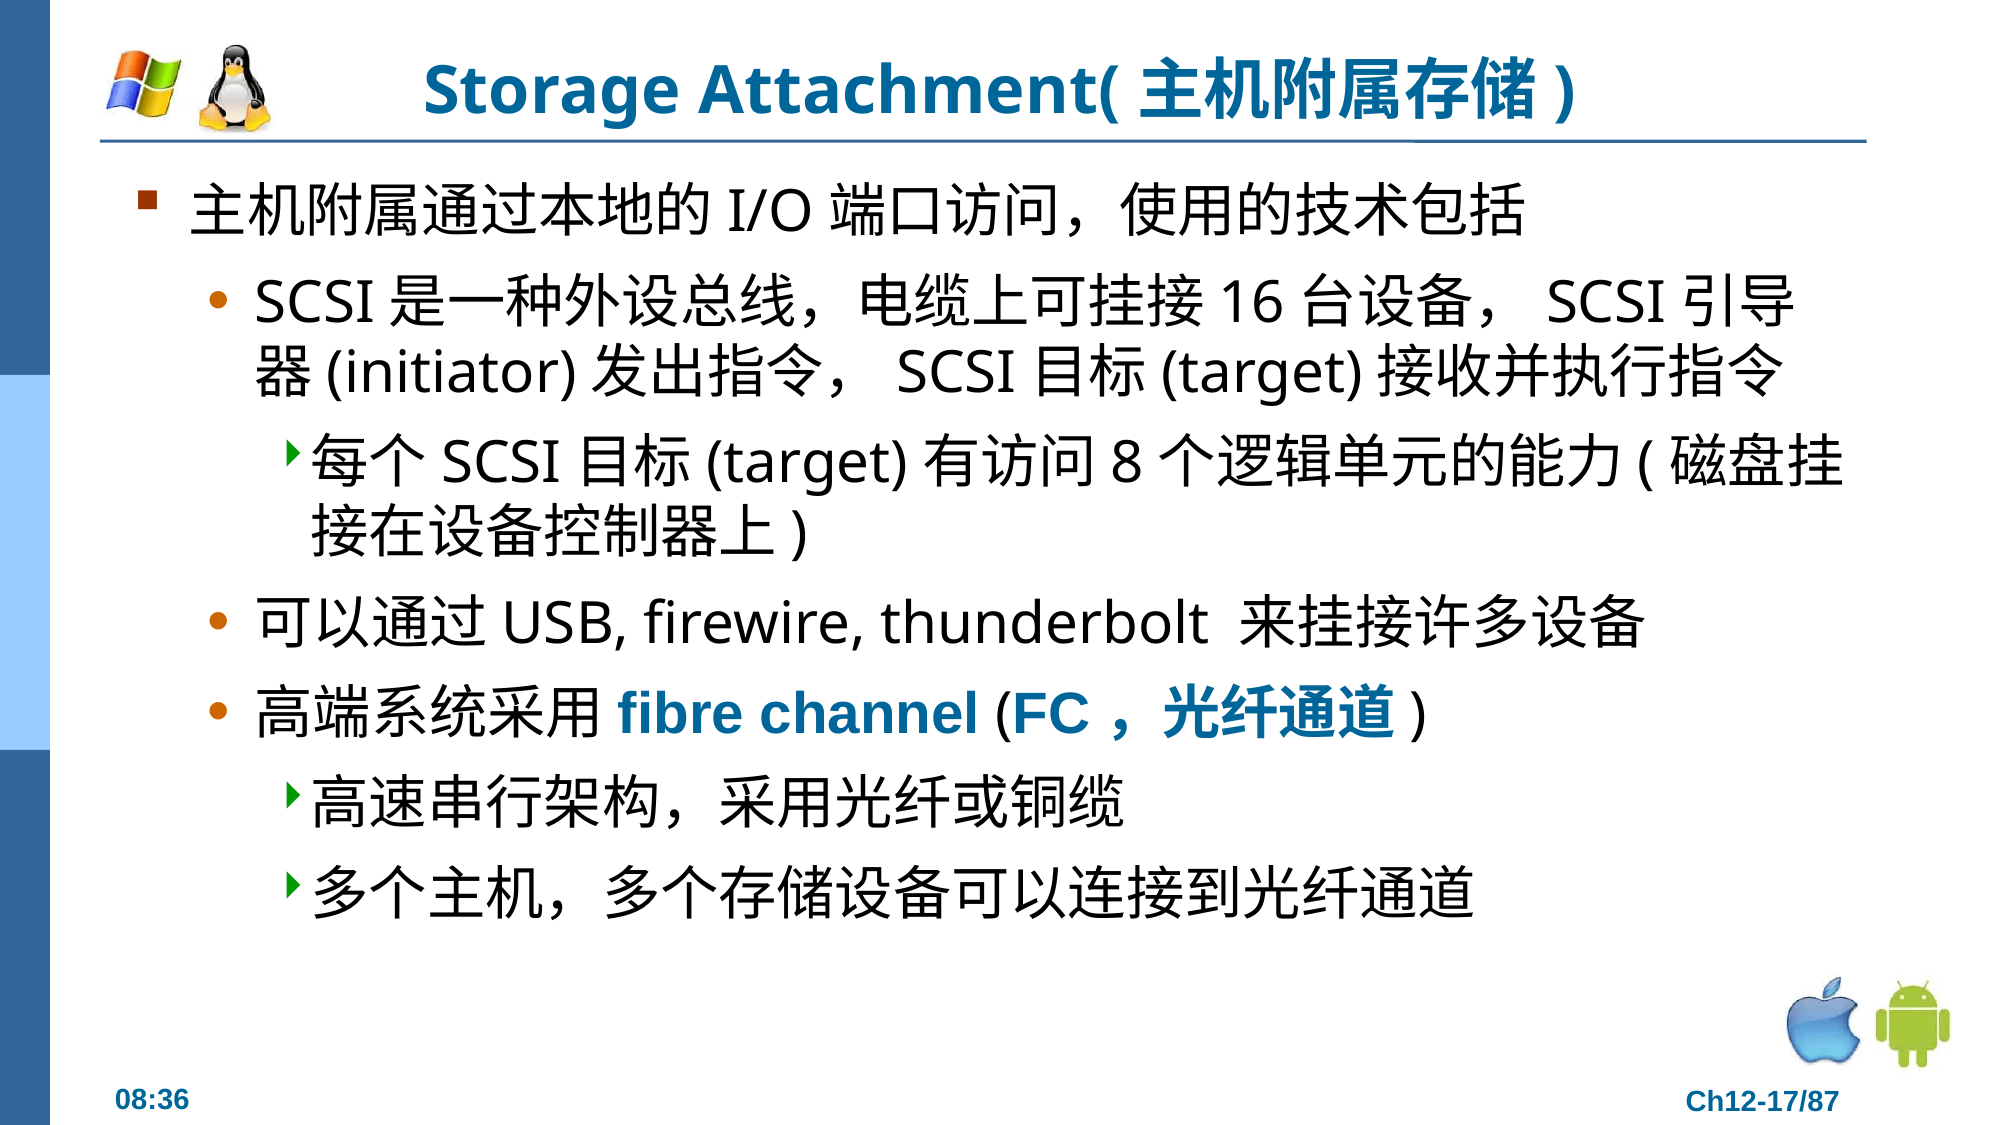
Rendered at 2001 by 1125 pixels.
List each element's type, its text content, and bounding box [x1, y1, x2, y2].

list 主机附属通过本地的I/O端口访问，使用的技术包括 SCSI是一种外设总线，电缆上可挂接16台设备，SCSI引导器(initiator)发出指令，SCSI目标(target)接收并执行指令 每个SCSI目标(target)有访问8个逻辑单元的能力(磁盘挂接在设备控制器上) 可以通过USB, firewire, thunderbolt 来挂接许多设备 高端系统采用fibre channel (FC，光纤通道) 高速串行架构，采用光纤或铜缆 多个主机，多个存储设备可以连接到光纤通道 [117, 166, 1867, 910]
title Storage Attachment(主机附属存储) [324, 40, 1675, 135]
picture [1774, 973, 1959, 1074]
picture [99, 36, 285, 137]
